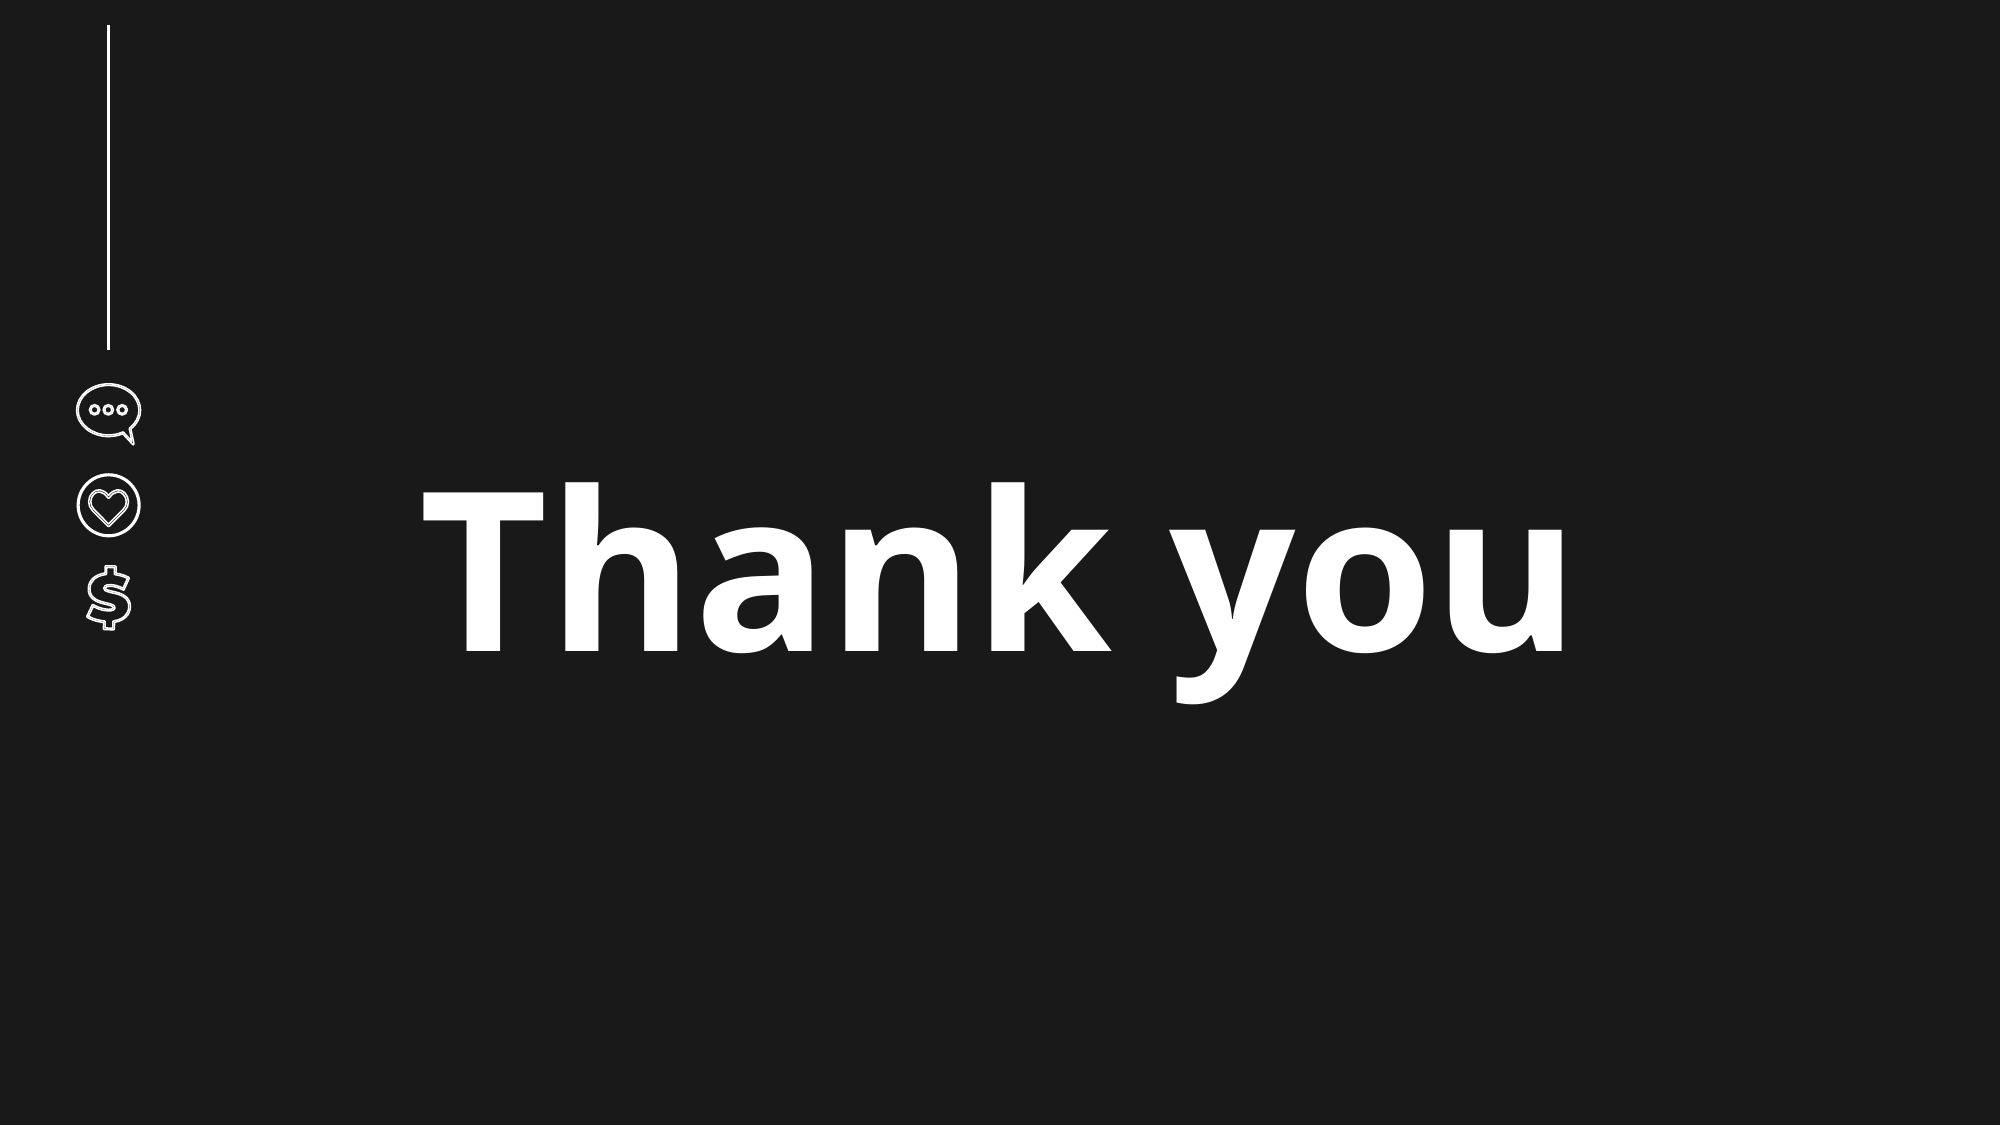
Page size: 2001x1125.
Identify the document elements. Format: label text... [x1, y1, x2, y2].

title Thank you [245, 285, 1755, 840]
